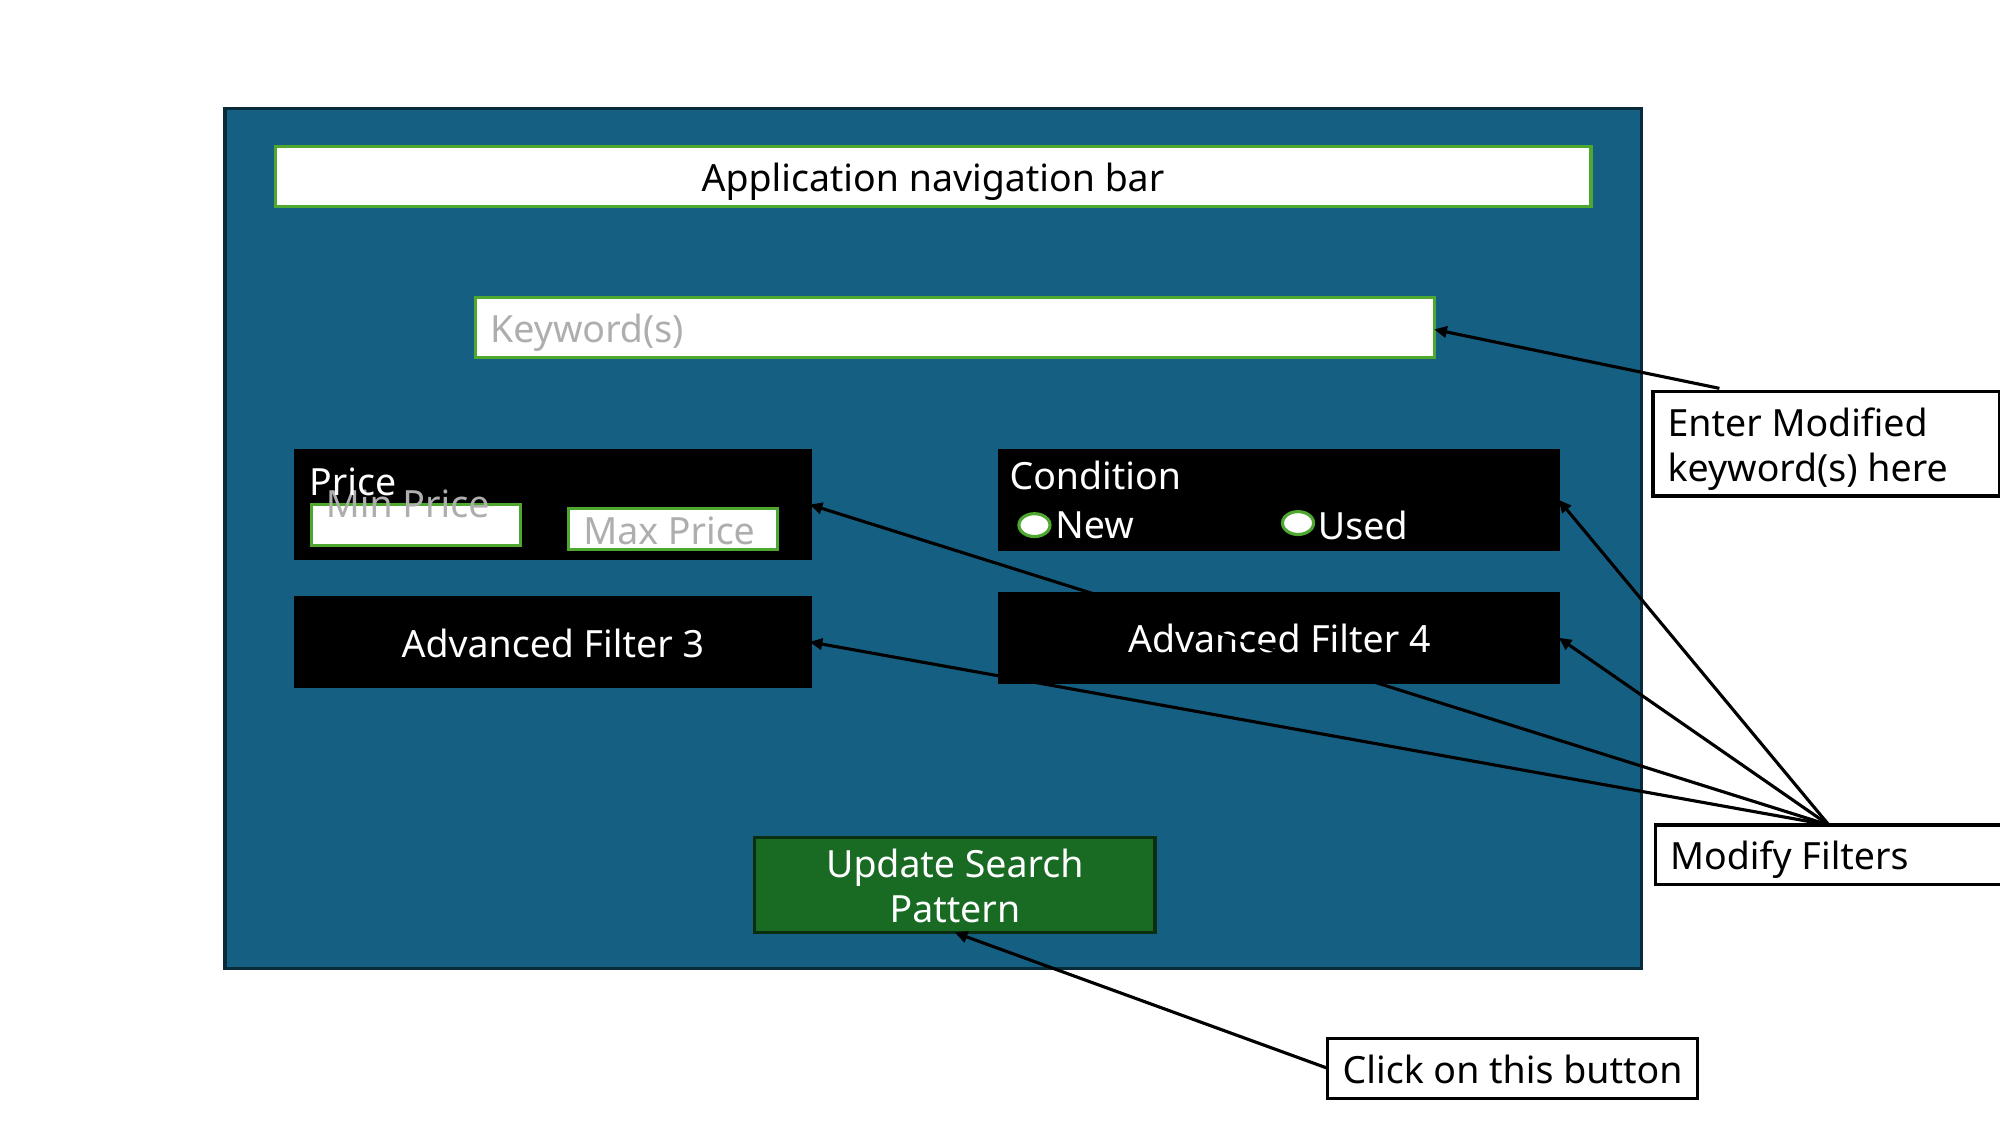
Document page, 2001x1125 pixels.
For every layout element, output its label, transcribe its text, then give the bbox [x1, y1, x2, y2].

text_box Application navigation bar [274, 145, 1593, 208]
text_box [1433, 328, 1720, 389]
text_box Advanced Filter 3 [294, 596, 809, 688]
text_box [809, 641, 1830, 826]
text_box Click on this button [1326, 1037, 1699, 1100]
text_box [1558, 499, 1830, 504]
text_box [295, 449, 811, 559]
text_box Update Search Pattern [753, 836, 1157, 934]
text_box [999, 443, 1560, 504]
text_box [809, 504, 1830, 641]
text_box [954, 932, 1340, 1070]
text_box Modify Filters [1654, 823, 2000, 886]
text_box [223, 107, 1643, 970]
text_box Keyword(s) [474, 296, 1436, 359]
text_box Enter Modified keyword(s) here [1651, 390, 2000, 498]
